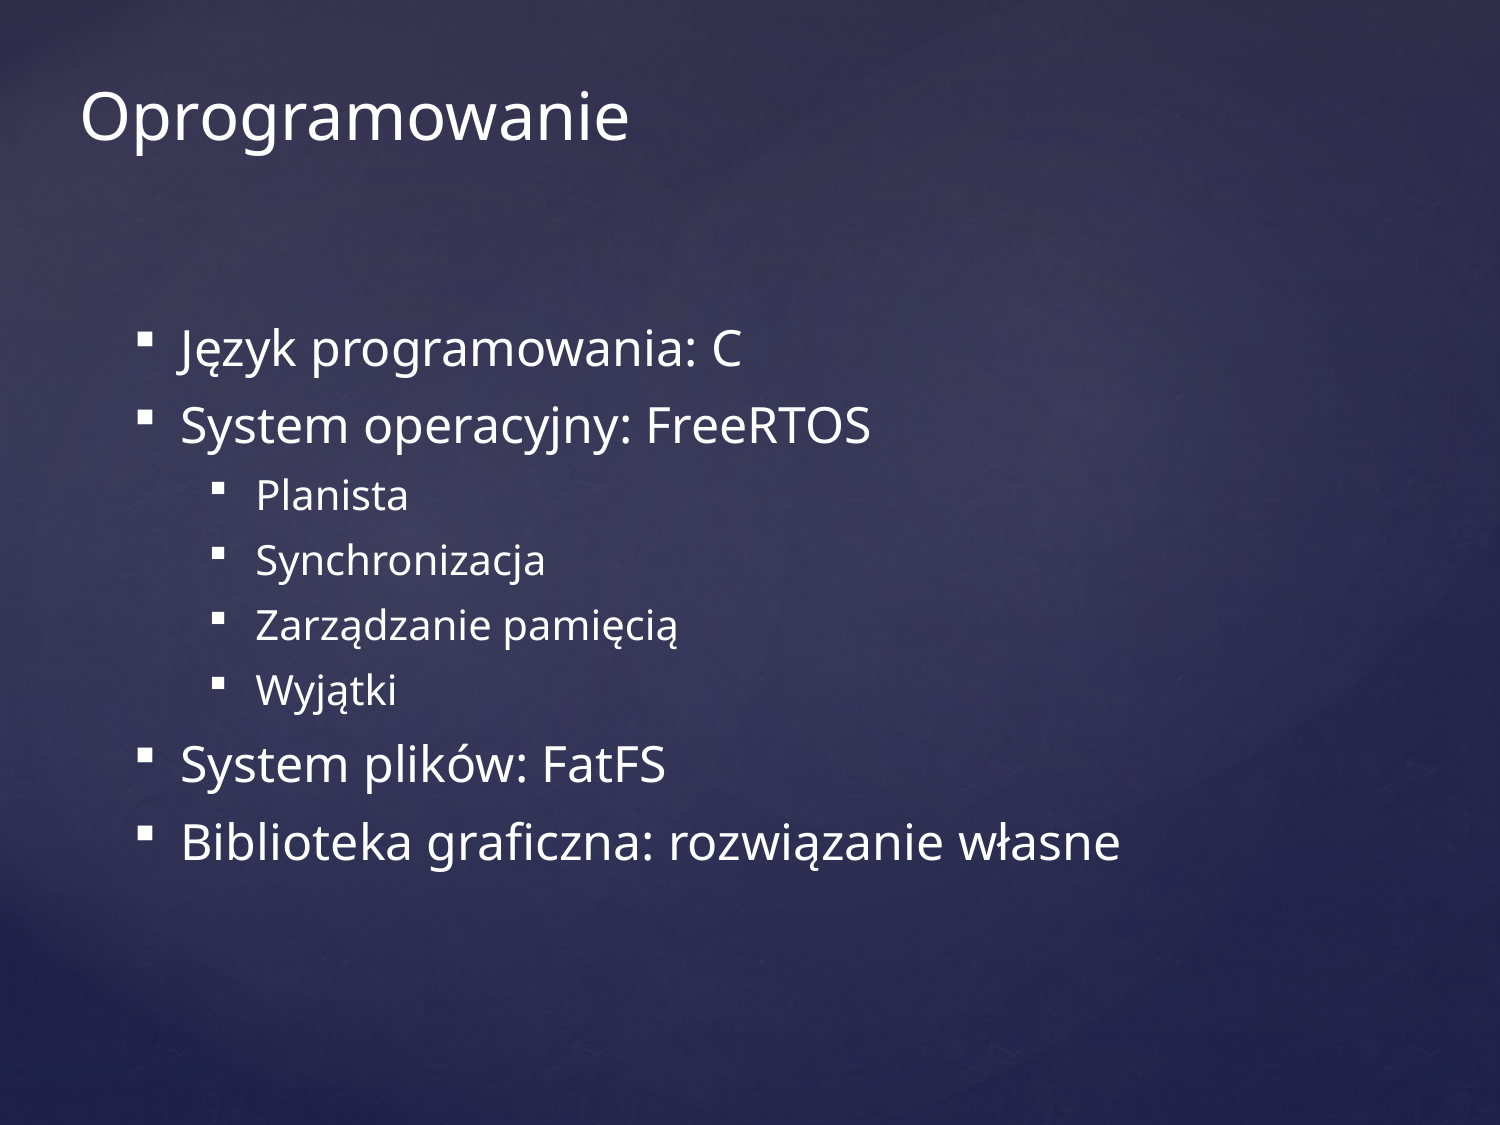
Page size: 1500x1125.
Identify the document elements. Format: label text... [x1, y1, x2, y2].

text_box Język programowania: C System operacyjny: FreeRTOS Planista Synchronizacja Zarządzanie pamięcią Wyjątki System plików: FatFS Biblioteka graficzna: rozwiązanie własne [118, 290, 1383, 878]
text_box Oprogramowanie [64, 66, 1439, 161]
